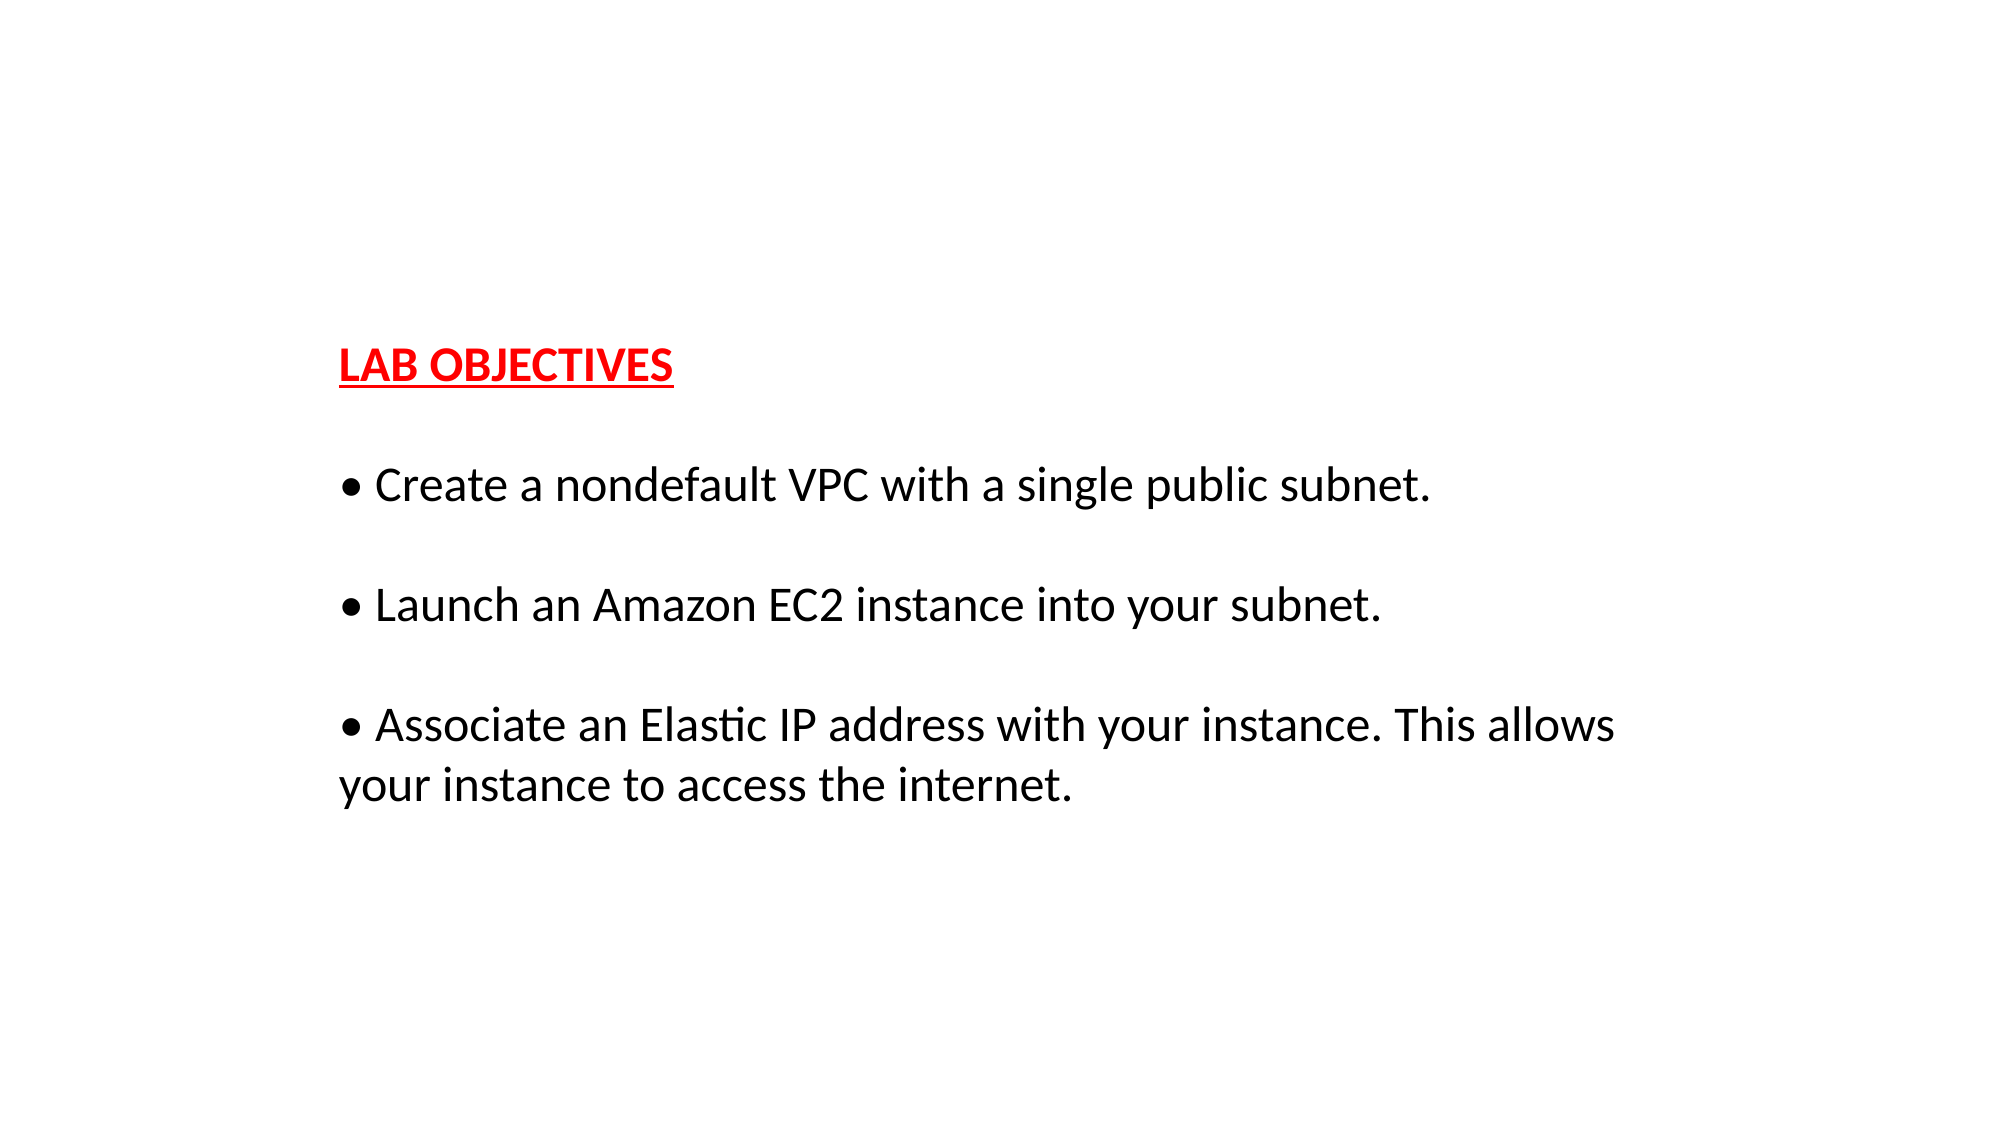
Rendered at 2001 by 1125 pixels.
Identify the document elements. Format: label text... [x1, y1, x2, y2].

text_box LAB OBJECTIVES • Create a nondefault VPC with a single public subnet. • Launch an Amazon EC2 instance into your subnet. • Associate an Elastic IP address with your instance. This allows your instance to access the internet. [324, 324, 1701, 820]
